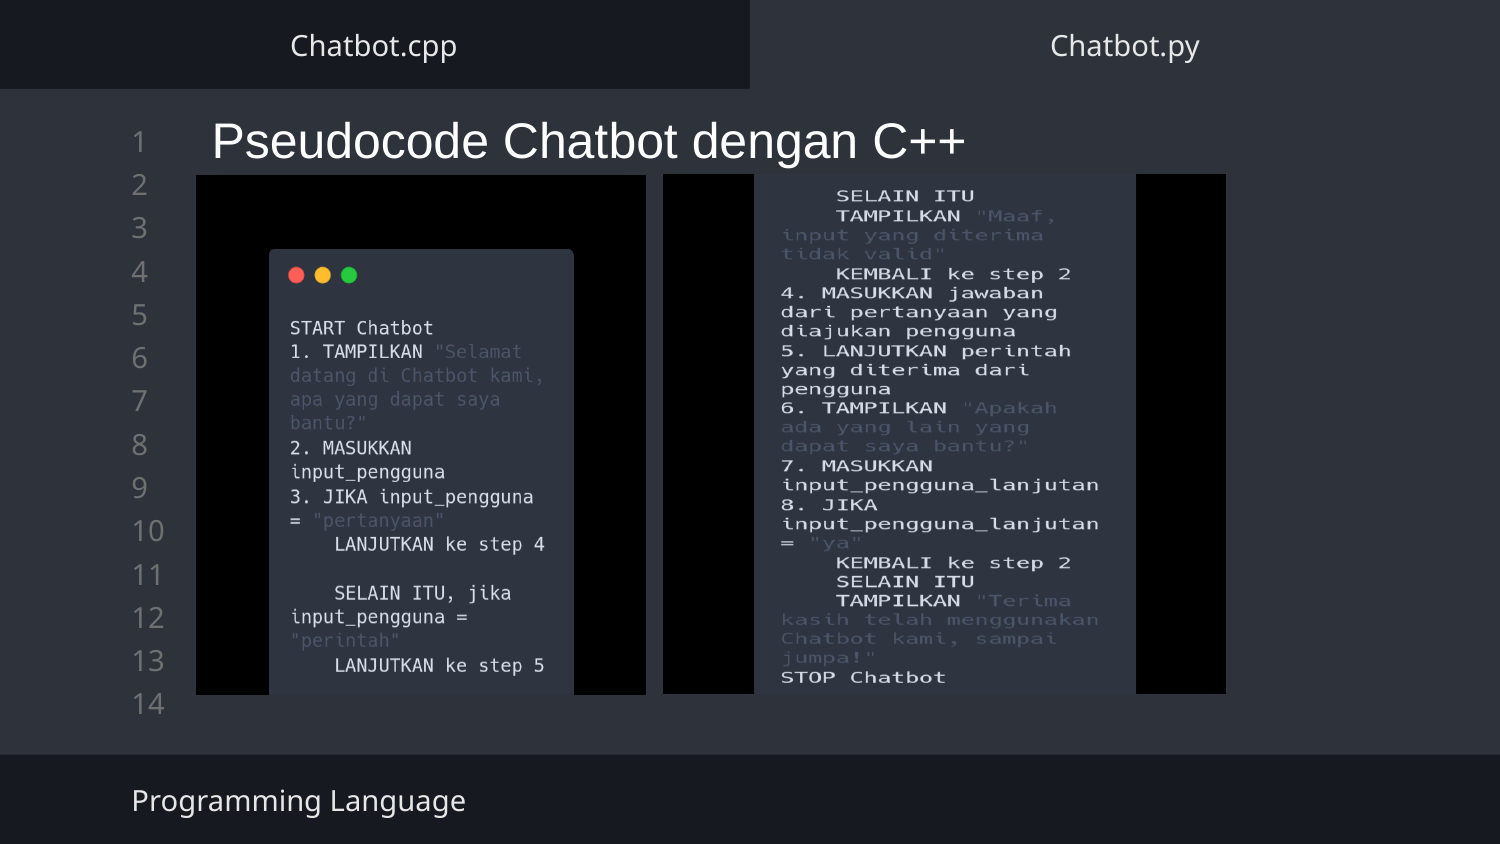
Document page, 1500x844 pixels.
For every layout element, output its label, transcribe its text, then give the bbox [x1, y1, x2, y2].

text_box Pseudocode Chatbot dengan C++ [196, 101, 1174, 177]
picture [663, 174, 1227, 694]
subtitle Chatbot.py [750, 15, 1500, 74]
subtitle Programming Language [116, 770, 915, 829]
picture [196, 174, 646, 695]
subtitle Chatbot.cpp [0, 15, 749, 74]
